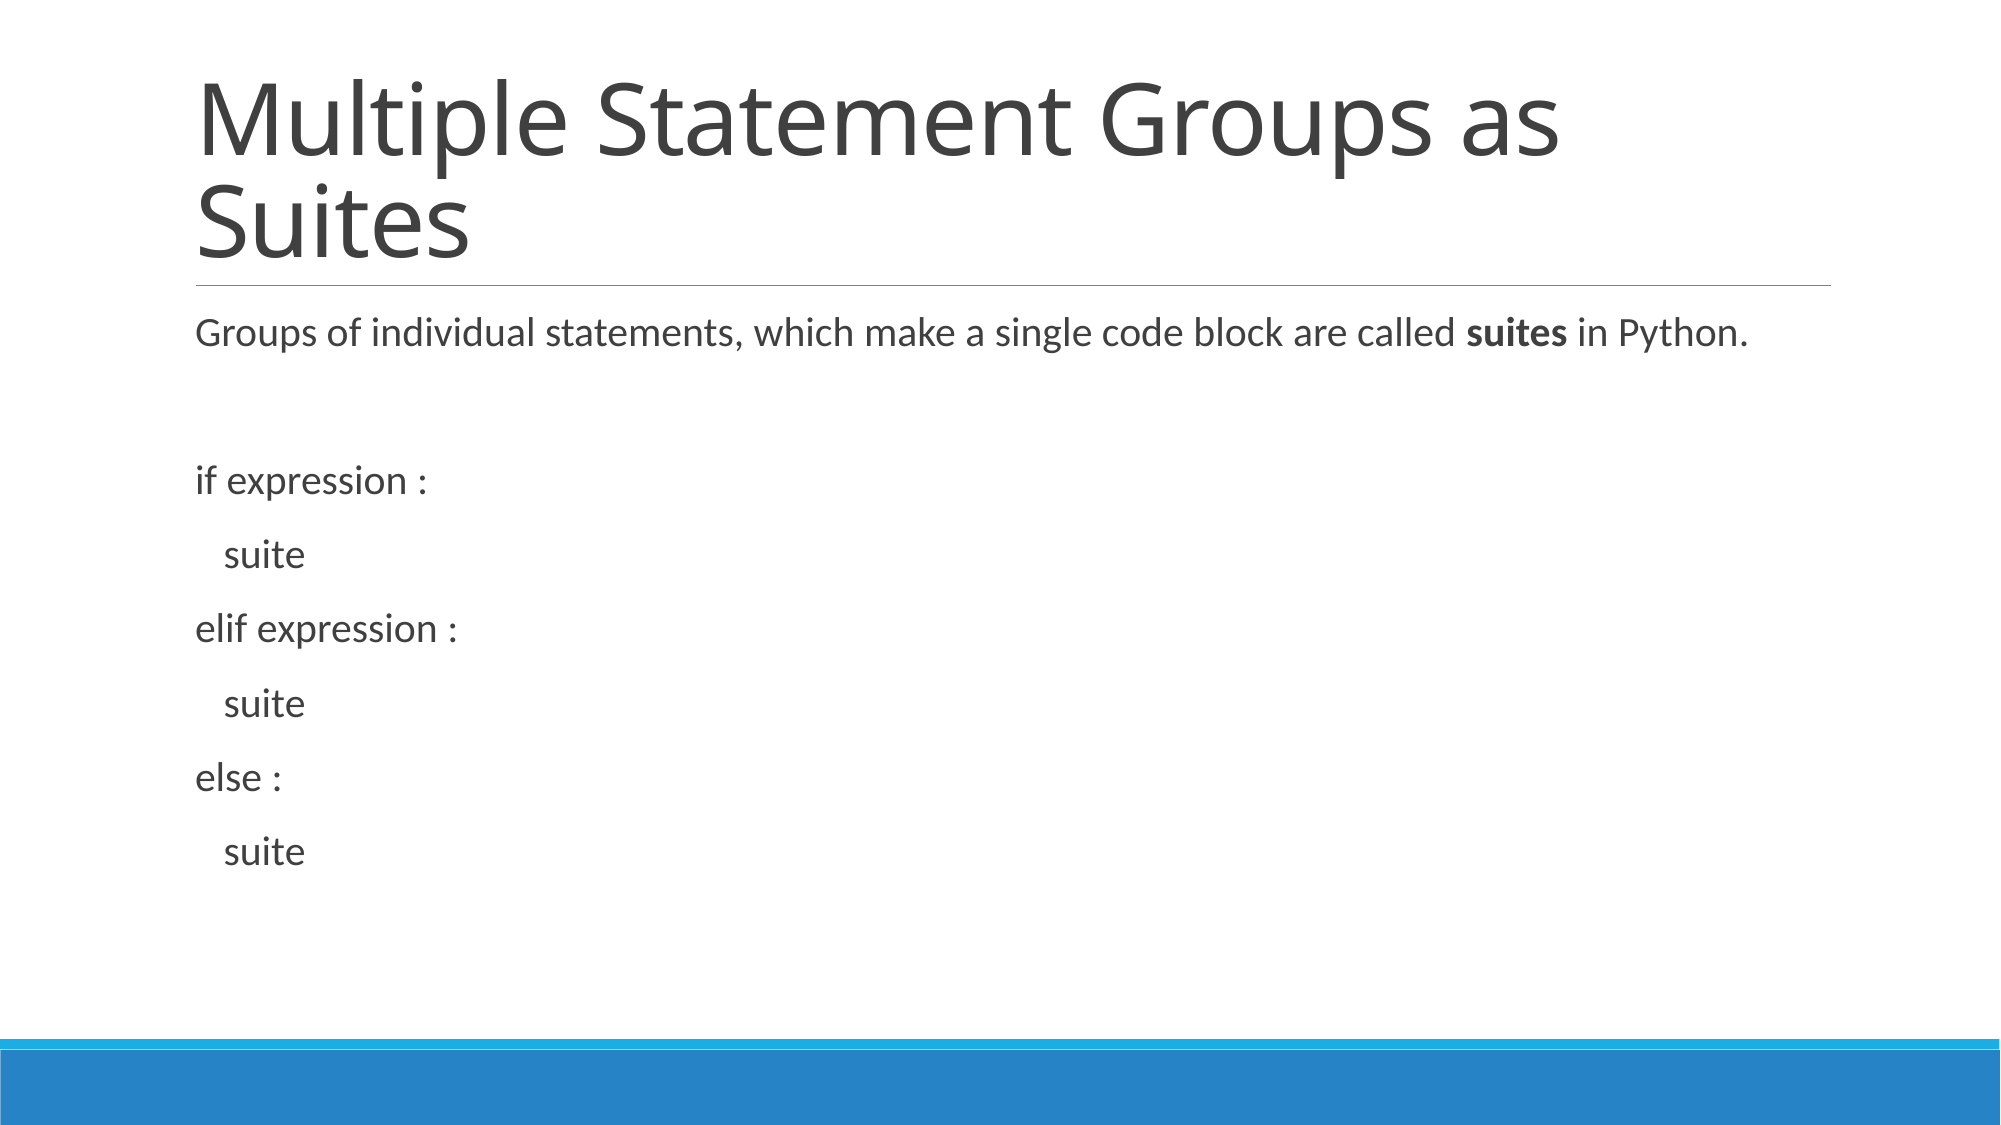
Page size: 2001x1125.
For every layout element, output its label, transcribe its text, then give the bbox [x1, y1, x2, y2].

list Groups of individual statements, which make a single code block are called suites in Python. if expression : suite elif expression : suite else : suite [180, 302, 1830, 963]
title Multiple Statement Groups as Suites [180, 47, 1830, 285]
